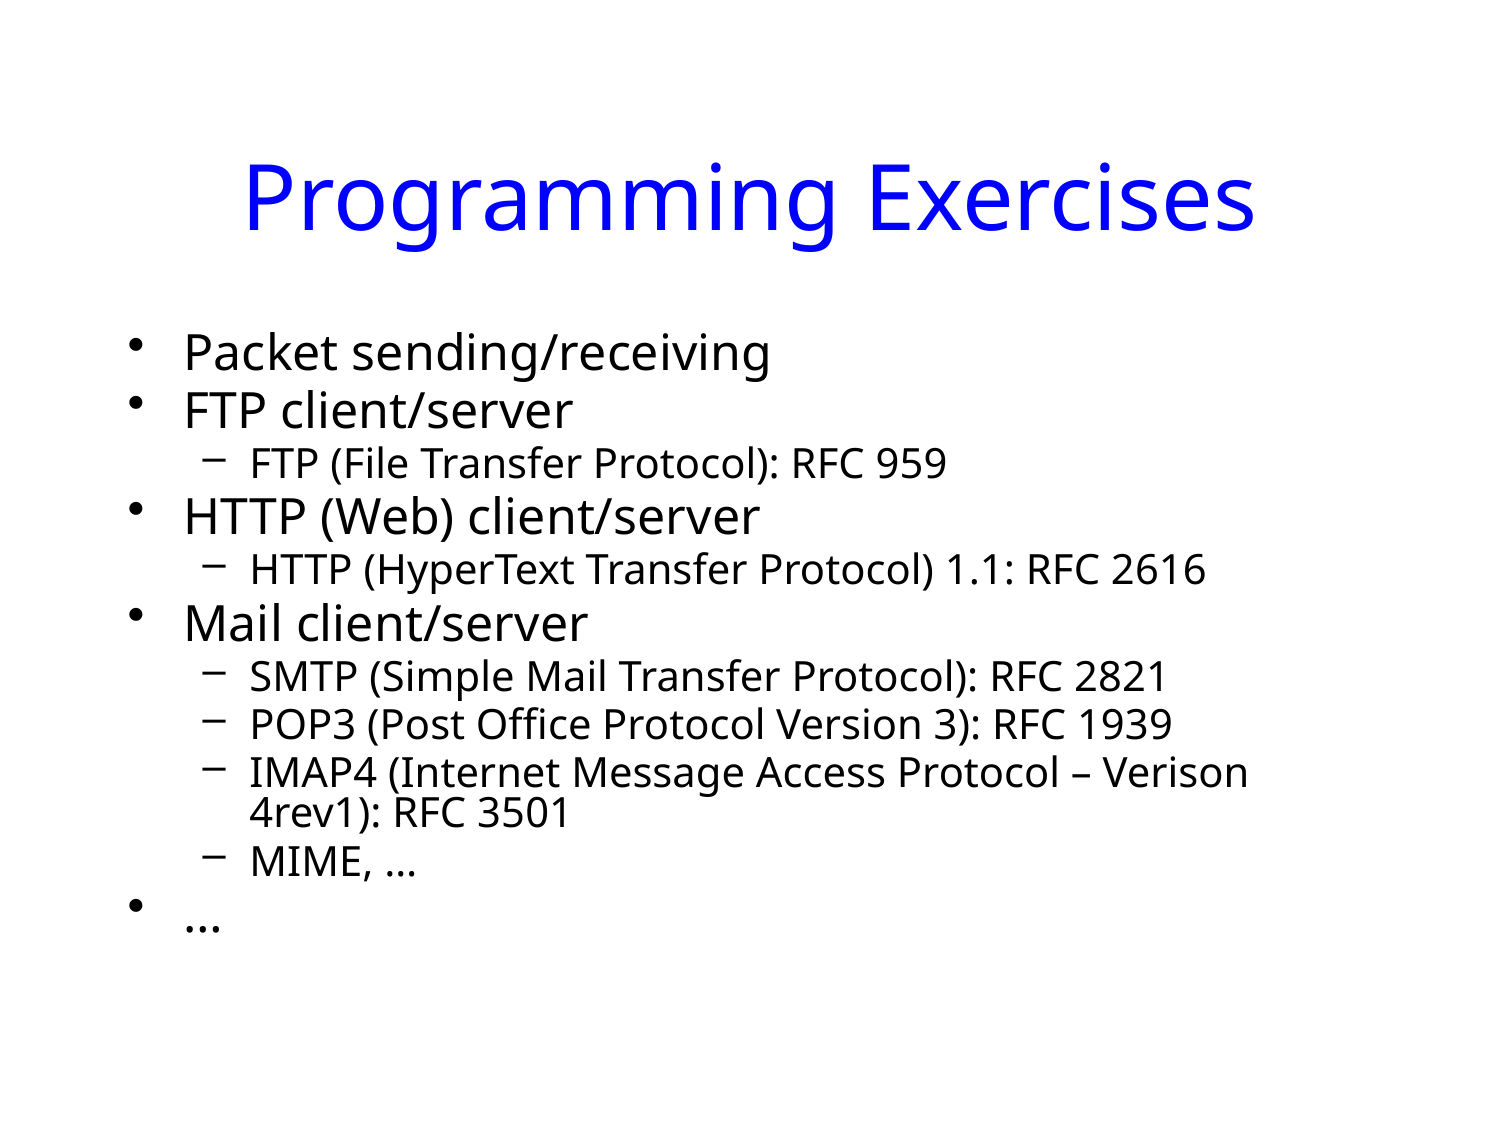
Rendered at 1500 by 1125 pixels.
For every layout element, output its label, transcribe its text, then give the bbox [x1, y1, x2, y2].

title Programming Exercises [112, 99, 1388, 288]
list Packet sending/receiving FTP client/server FTP (File Transfer Protocol): RFC 959 HTTP (Web) client/server HTTP (HyperText Transfer Protocol) 1.1: RFC 2616 Mail client/server SMTP (Simple Mail Transfer Protocol): RFC 2821 POP3 (Post Office Protocol Version 3): RFC 1939 IMAP4 (Internet Message Access Protocol – Verison 4rev1): RFC 3501 MIME, … … [112, 324, 1388, 1000]
